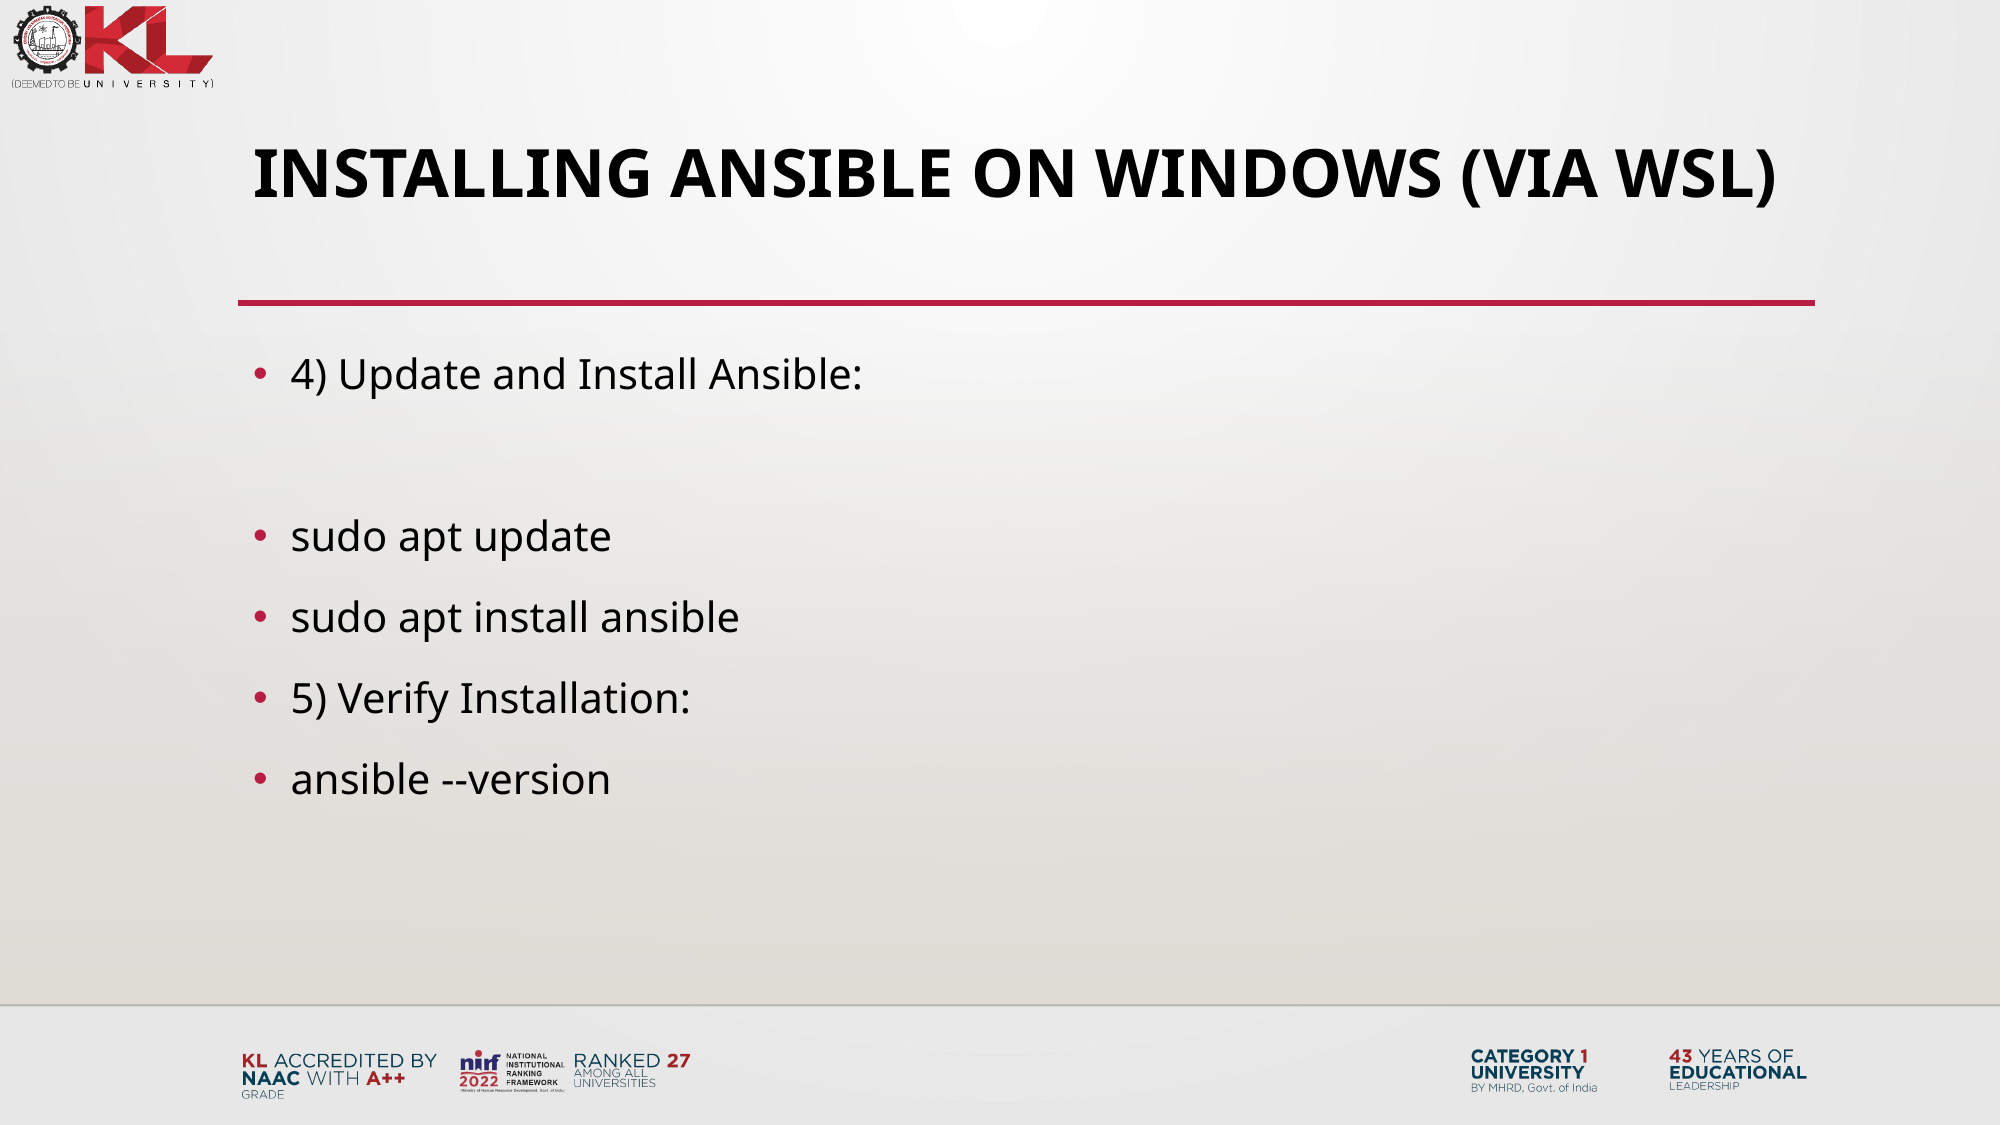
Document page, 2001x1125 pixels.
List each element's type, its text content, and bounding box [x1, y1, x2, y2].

picture [238, 1045, 716, 1103]
title Installing Ansible on Windows (via WSL) [238, 131, 1814, 305]
picture [12, 5, 213, 88]
list 4) Update and Install Ansible: sudo apt update sudo apt install ansible 5) Verify Installation: ansible --version [238, 330, 1814, 897]
picture [1447, 1045, 1814, 1101]
